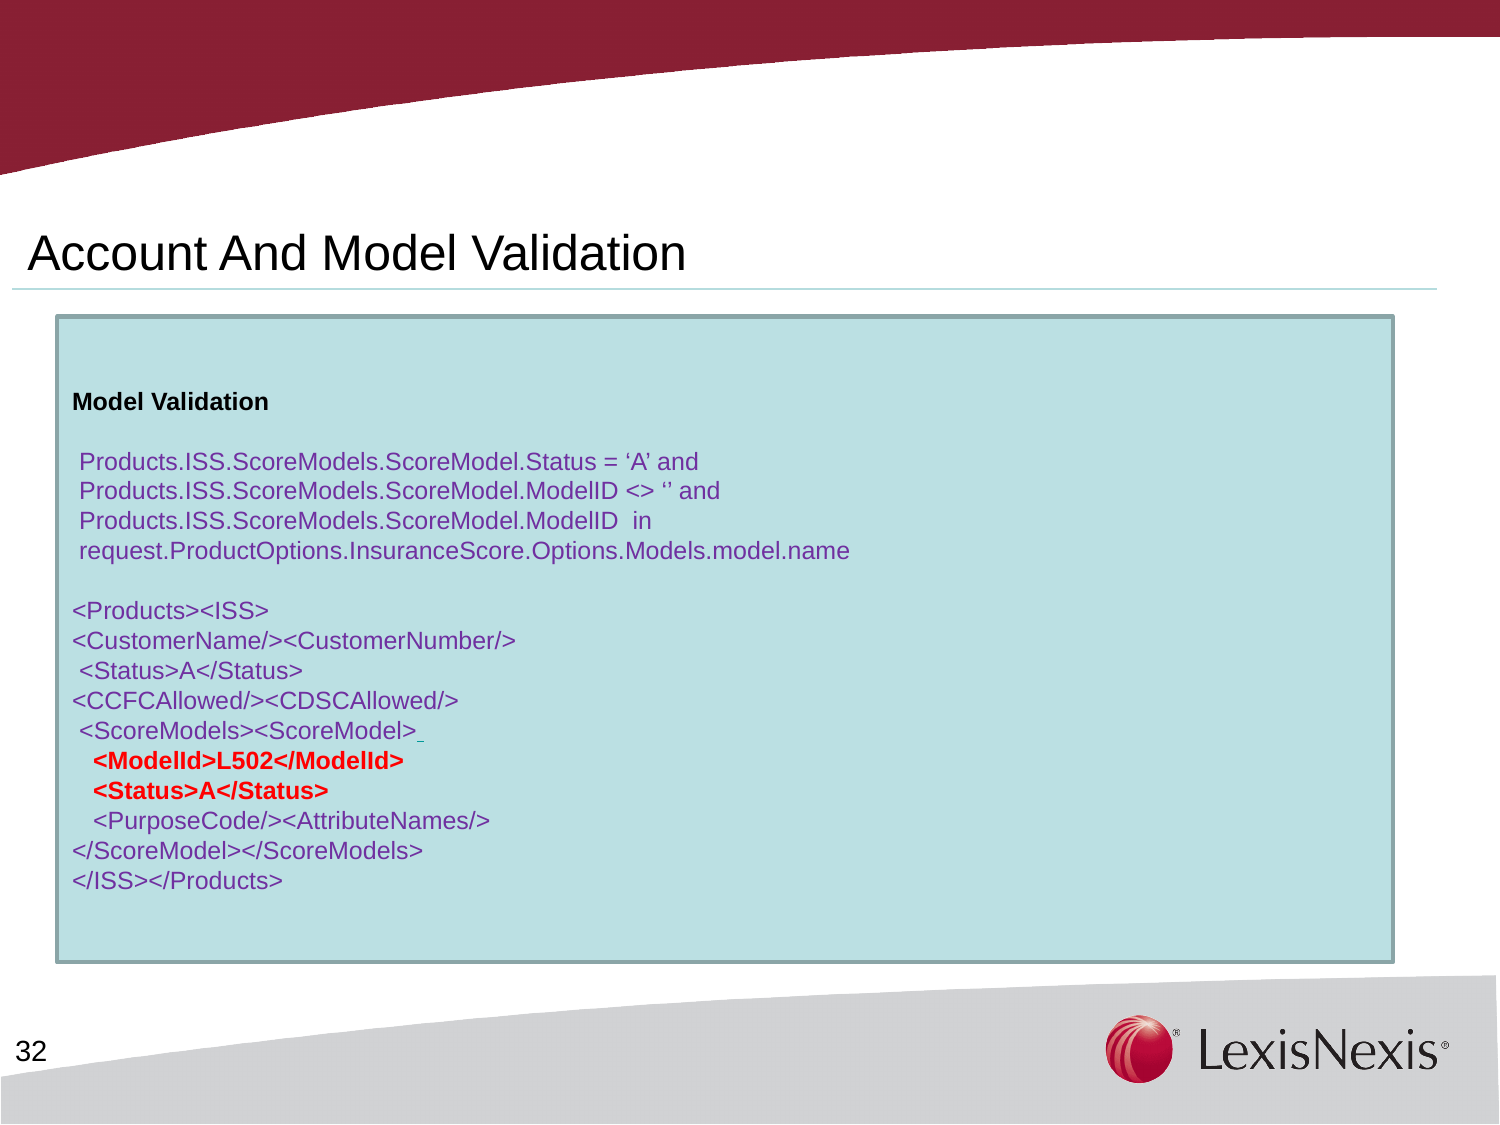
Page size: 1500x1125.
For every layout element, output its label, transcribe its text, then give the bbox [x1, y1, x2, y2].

slide_number 32 [0, 1024, 351, 1104]
text_box Account And Model Validation [12, 213, 1325, 288]
picture [0, 974, 1500, 1125]
text_box Model Validation Products.ISS.ScoreModels.ScoreModel.Status = ‘A’ and Products.ISS.ScoreModels.ScoreModel.ModelID <> ‘’ and Products.ISS.ScoreModels.ScoreModel.ModelID in request.ProductOptions.InsuranceScore.Options.Models.model.name <Products><ISS> <CustomerName/><CustomerNumber/> <Status>A</Status> <CCFCAllowed/><CDSCAllowed/> <ScoreModels><ScoreModel> <ModelId>L502</ModelId> <Status>A</Status> <PurposeCode/><AttributeNames/> </ScoreModel></ScoreModels> </ISS></Products> [55, 314, 1395, 964]
picture [0, 0, 1500, 175]
